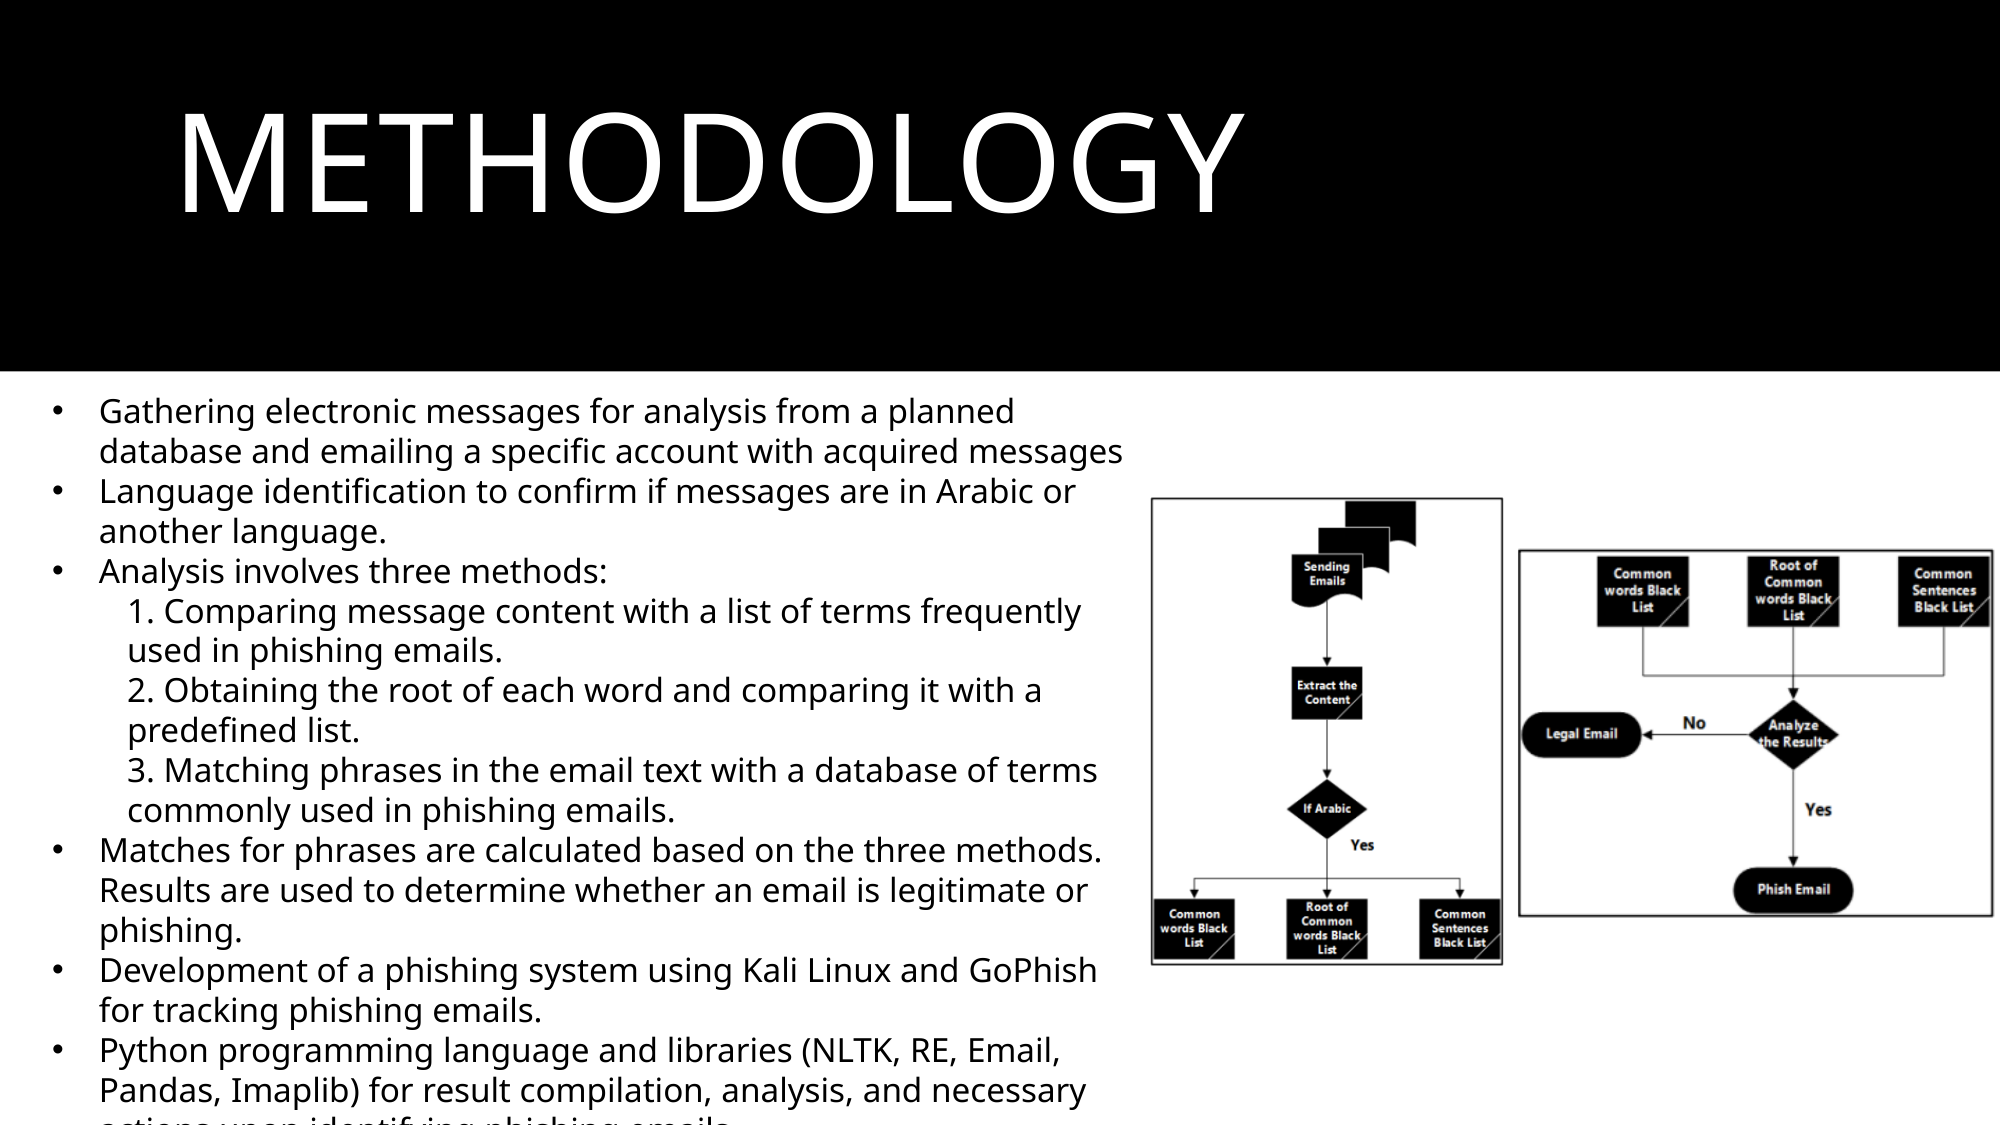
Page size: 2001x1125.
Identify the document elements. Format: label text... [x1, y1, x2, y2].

text_box Gathering electronic messages for analysis from a planned database and emailing a specific account with acquired messages Language identification to confirm if messages are in Arabic or another language. Analysis involves three methods: 1. Comparing message content with a list of terms frequently used in phishing emails. 2. Obtaining the root of each word and comparing it with a predefined list. 3. Matching phrases in the email text with a database of terms commonly used in phishing emails. Matches for phrases are calculated based on the three methods. Results are used to determine whether an email is legitimate or phishing. Development of a phishing system using Kali Linux and GoPhish for tracking phishing emails. Python programming language and libraries (NLTK, RE, Email, Pandas, Imaplib) for result compilation, analysis, and necessary actions upon identifying phishing emails. [37, 382, 1148, 1125]
picture [1517, 542, 2000, 922]
title methodology [157, 52, 1842, 283]
picture [1147, 494, 1506, 969]
